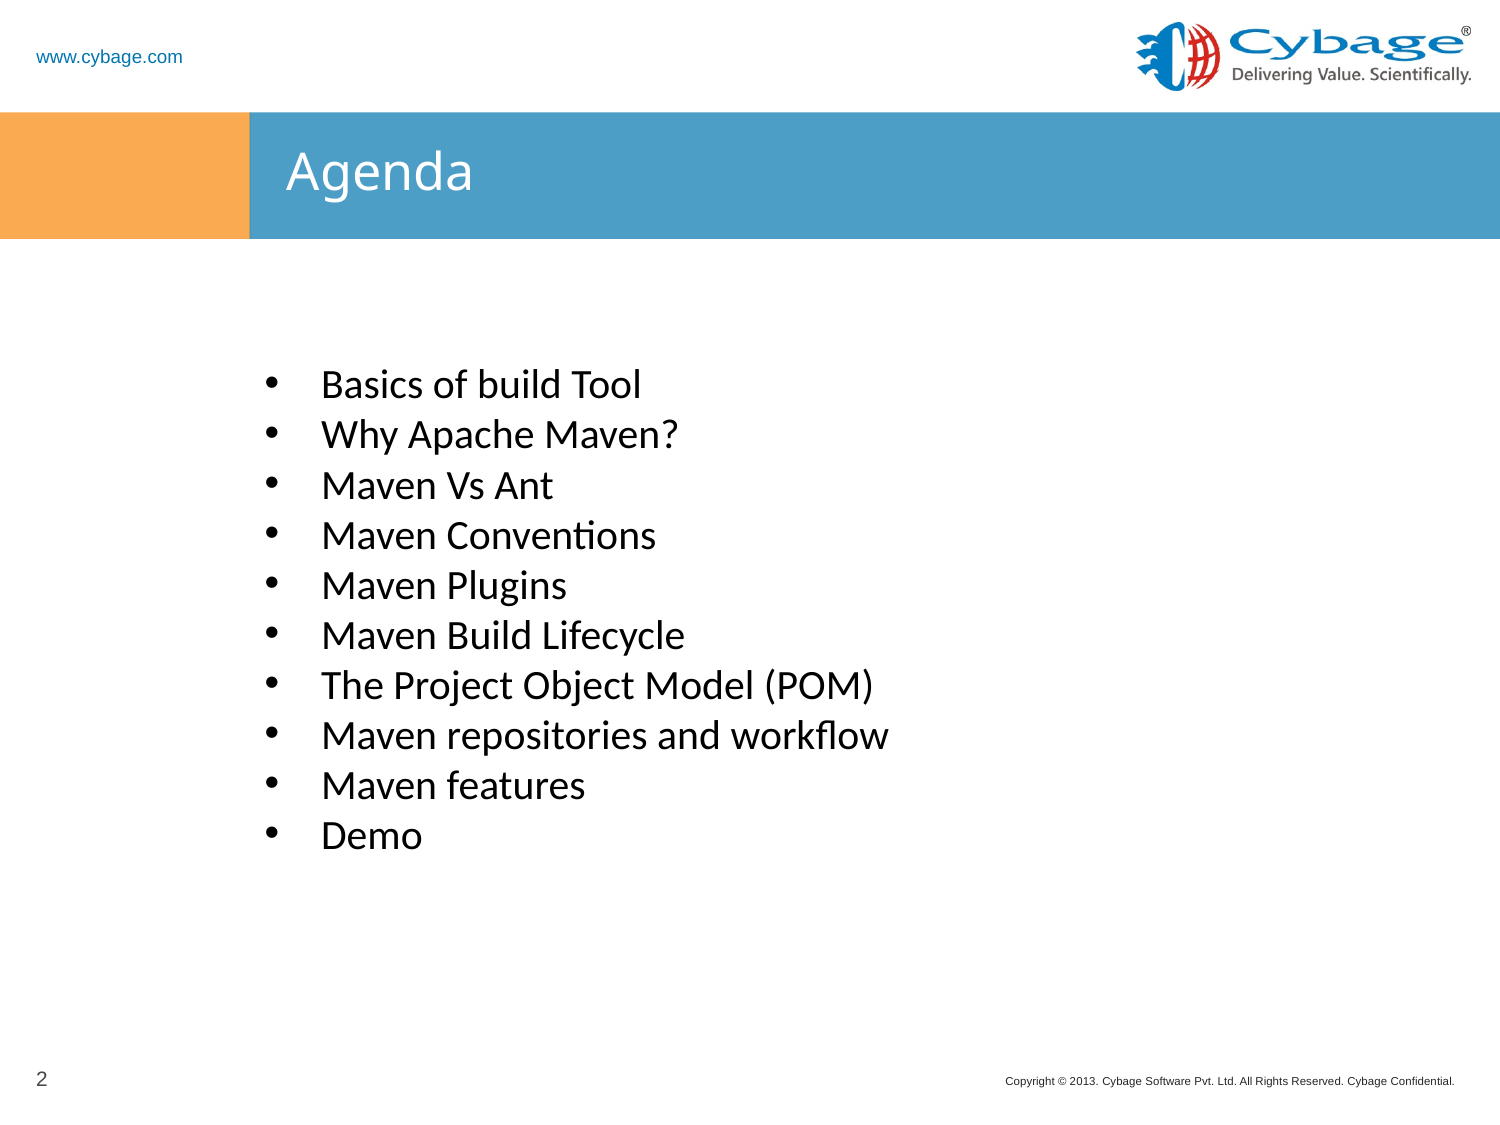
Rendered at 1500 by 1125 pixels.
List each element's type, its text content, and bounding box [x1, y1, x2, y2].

title Agenda [271, 131, 1463, 225]
picture [1136, 22, 1471, 91]
slide_number 2 [21, 1048, 102, 1109]
text_box Basics of build Tool Why Apache Maven? Maven Vs Ant Maven Conventions Maven Plugins Maven Build Lifecycle The Project Object Model (POM) Maven repositories and workflow Maven features Demo [249, 349, 1292, 865]
